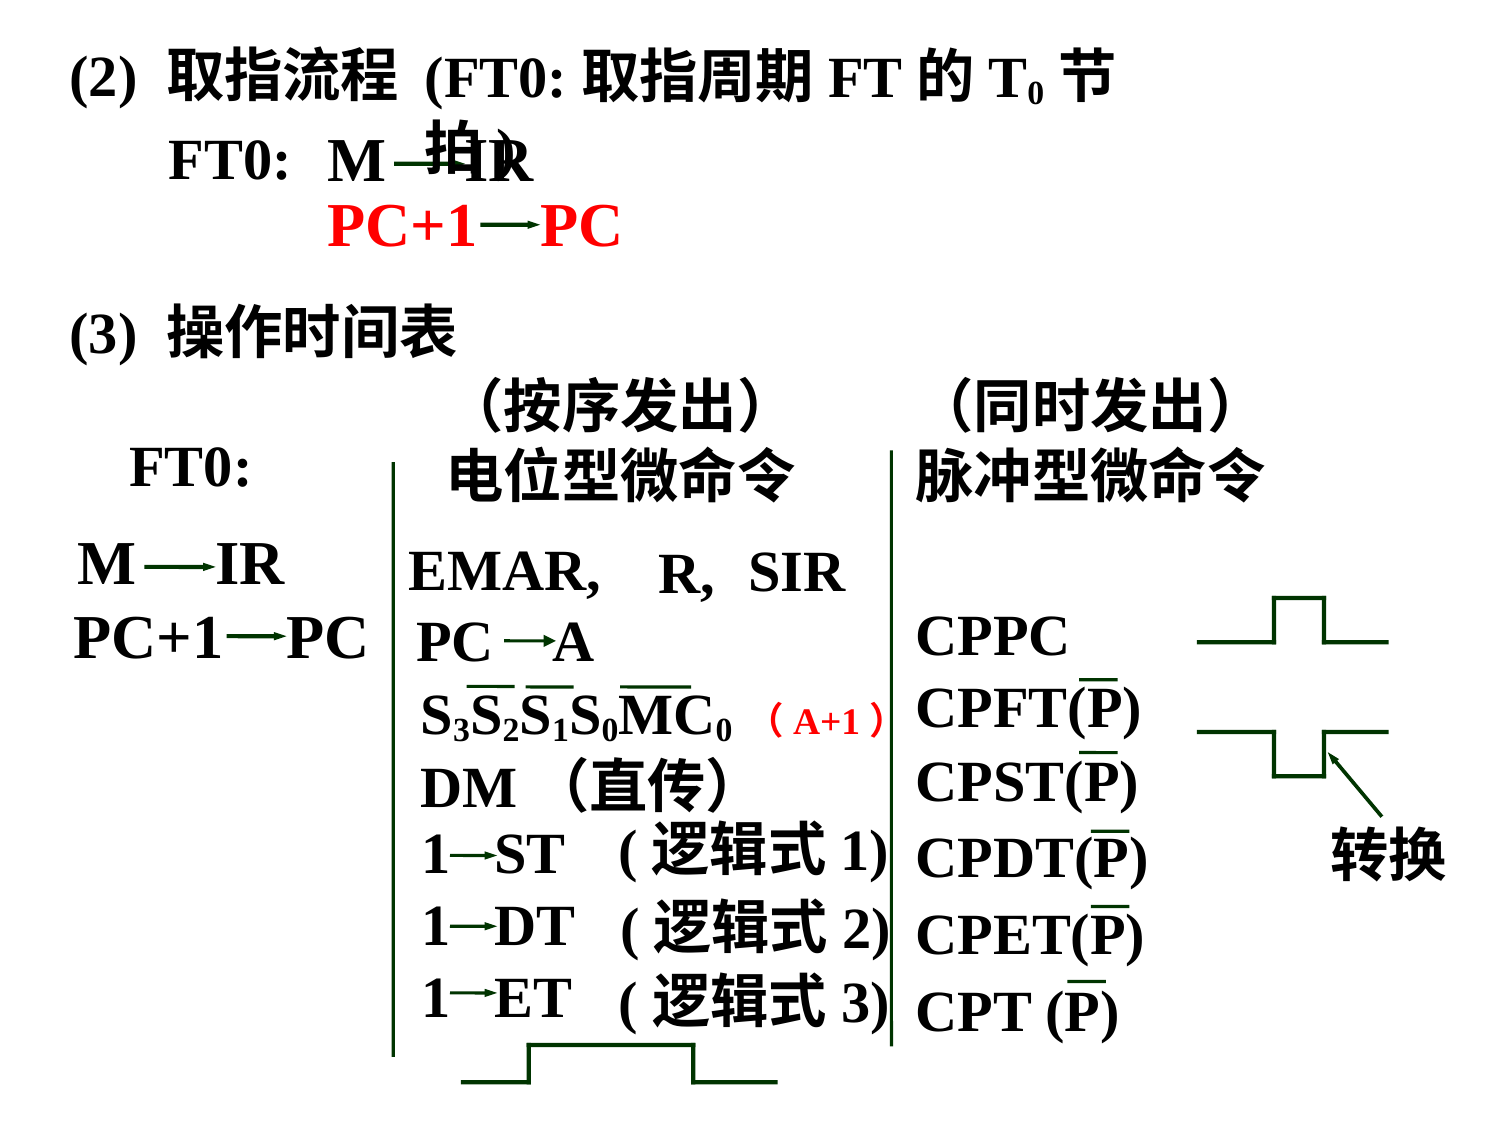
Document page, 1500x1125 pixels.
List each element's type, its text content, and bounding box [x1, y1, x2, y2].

text_box (3) 操作时间表 [54, 287, 576, 373]
text_box (逻辑式3) [612, 956, 895, 1042]
text_box (逻辑式1) [603, 804, 895, 883]
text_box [401, 595, 683, 684]
text_box 转换 [1315, 810, 1479, 896]
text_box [405, 668, 940, 755]
text_box FT0: [154, 116, 353, 199]
text_box R, [643, 527, 769, 613]
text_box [1198, 597, 1387, 643]
text_box (2) 取指流程 [54, 30, 451, 116]
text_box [58, 602, 396, 679]
text_box （同时发出） 脉冲型微命令 [901, 361, 1357, 517]
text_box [1198, 731, 1387, 777]
text_box SIR [733, 525, 909, 610]
text_box (FT0:取指周期FT的T0节拍) [409, 31, 1188, 189]
text_box DM（直传） [405, 763, 809, 807]
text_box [406, 950, 608, 1039]
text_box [312, 191, 660, 268]
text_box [406, 807, 610, 896]
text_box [900, 888, 1221, 975]
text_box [900, 983, 1196, 1052]
text_box CPPC [901, 589, 1151, 660]
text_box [900, 735, 1198, 823]
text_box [312, 126, 565, 203]
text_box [462, 1044, 776, 1083]
text_box FT0: [114, 420, 299, 506]
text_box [406, 879, 601, 968]
text_box (逻辑式2) [607, 883, 895, 956]
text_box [900, 811, 1212, 899]
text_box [900, 661, 1190, 734]
text_box （按序发出） 电位型微命令 [430, 361, 901, 517]
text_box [62, 529, 316, 601]
text_box EMAR, [393, 524, 644, 601]
